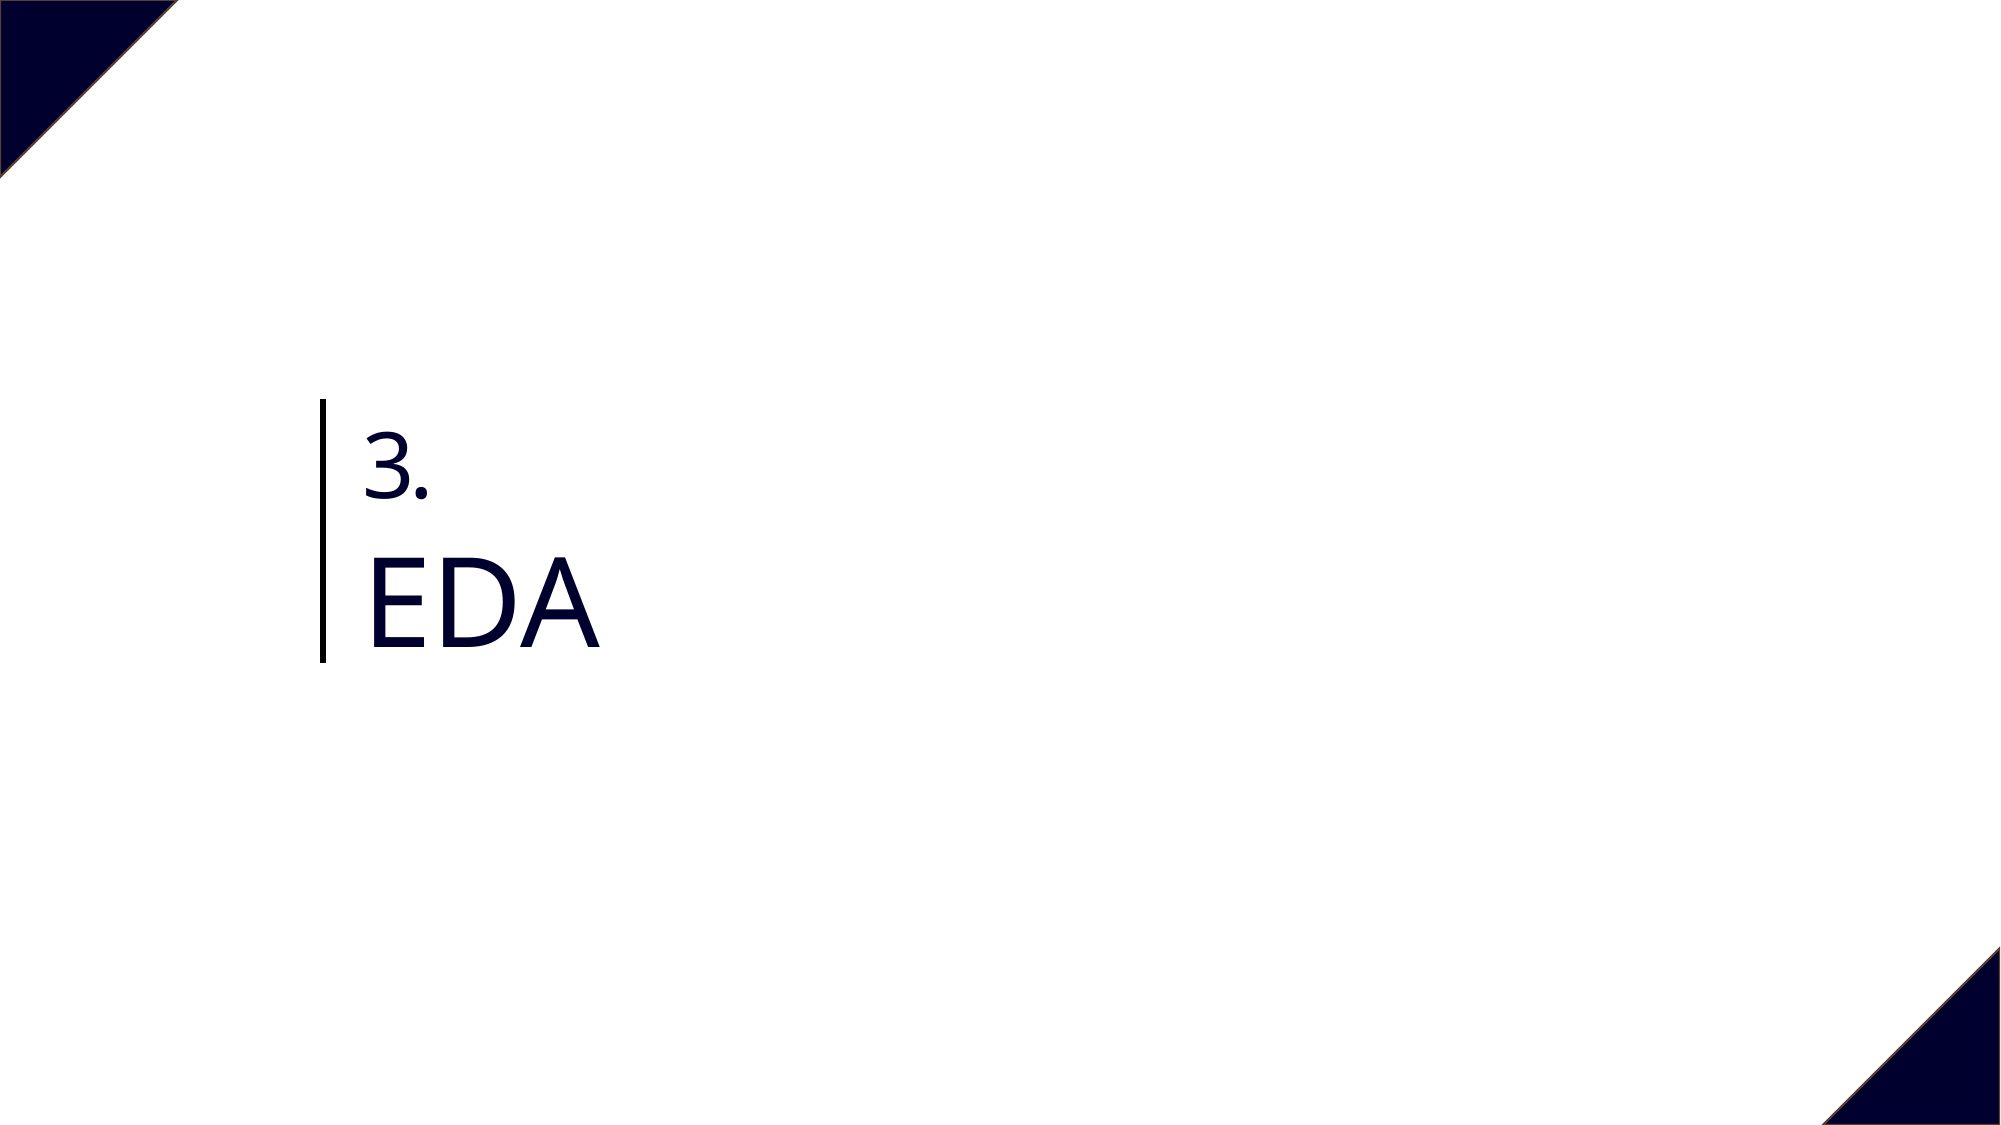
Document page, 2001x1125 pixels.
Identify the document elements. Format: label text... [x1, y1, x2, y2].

text_box 3. [348, 399, 449, 461]
text_box EDA [347, 461, 979, 734]
